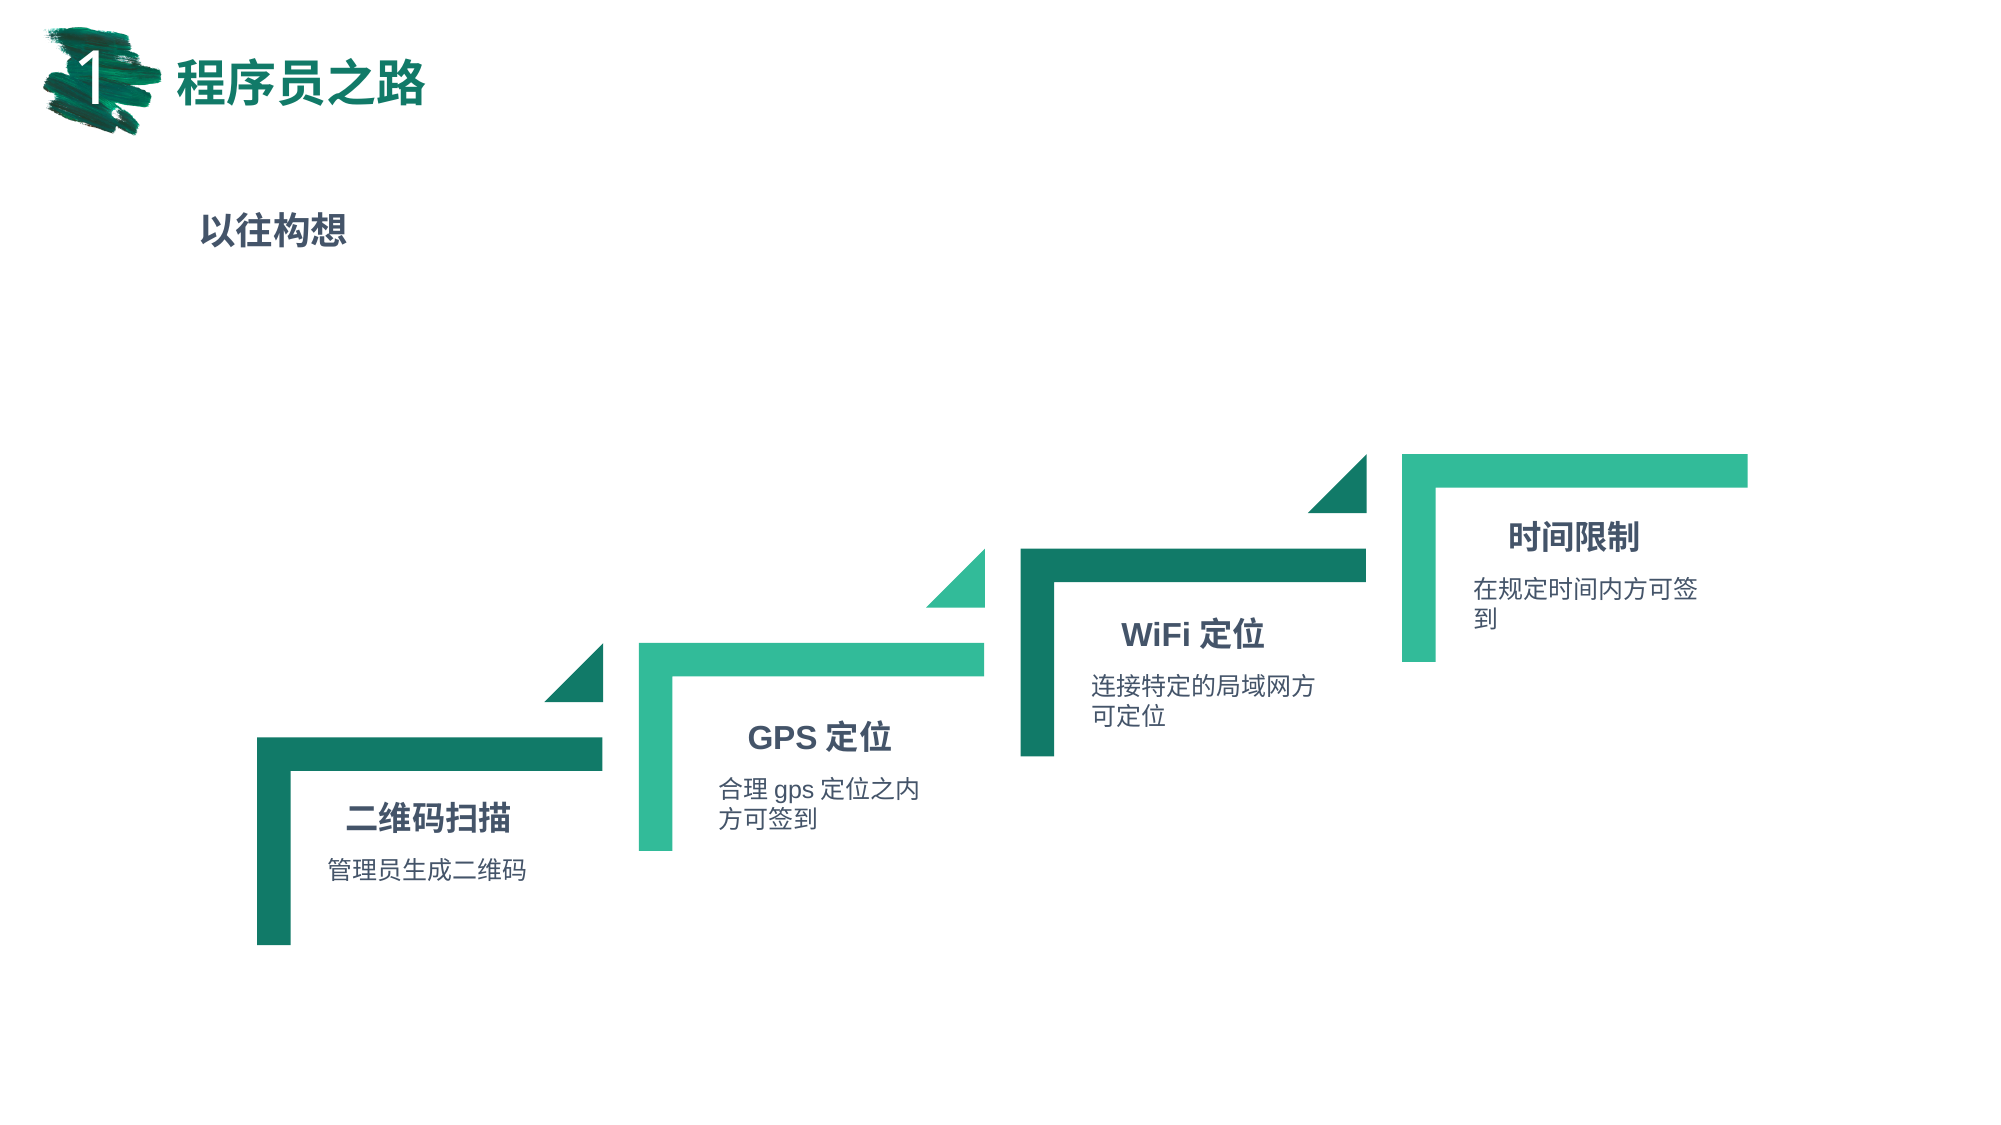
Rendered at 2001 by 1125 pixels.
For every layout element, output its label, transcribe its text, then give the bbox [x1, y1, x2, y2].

text_box 以往构想 [183, 199, 509, 260]
text_box 二维码扫描 [236, 796, 621, 837]
text_box WiFi定位 [1001, 612, 1386, 653]
text_box 管理员生成二维码 [327, 854, 555, 885]
text_box [1402, 557, 1436, 662]
text_box [1020, 653, 1055, 757]
text_box 时间限制 [1383, 516, 1767, 557]
text_box [257, 737, 603, 796]
text_box [544, 643, 604, 703]
picture [42, 25, 163, 136]
text_box 合理gps定位之内方可签到 [718, 773, 946, 834]
text_box 连接特定的局域网方可定位 [1091, 669, 1319, 730]
text_box [1020, 548, 1366, 612]
text_box GPS定位 [628, 715, 1012, 756]
text_box [1402, 454, 1748, 516]
text_box [638, 756, 673, 851]
text_box [1307, 454, 1367, 514]
text_box [638, 642, 985, 715]
text_box [926, 548, 985, 608]
text_box 程序员之路 [168, 43, 533, 119]
text_box [257, 837, 291, 946]
text_box 在规定时间内方可签到 [1473, 573, 1701, 634]
